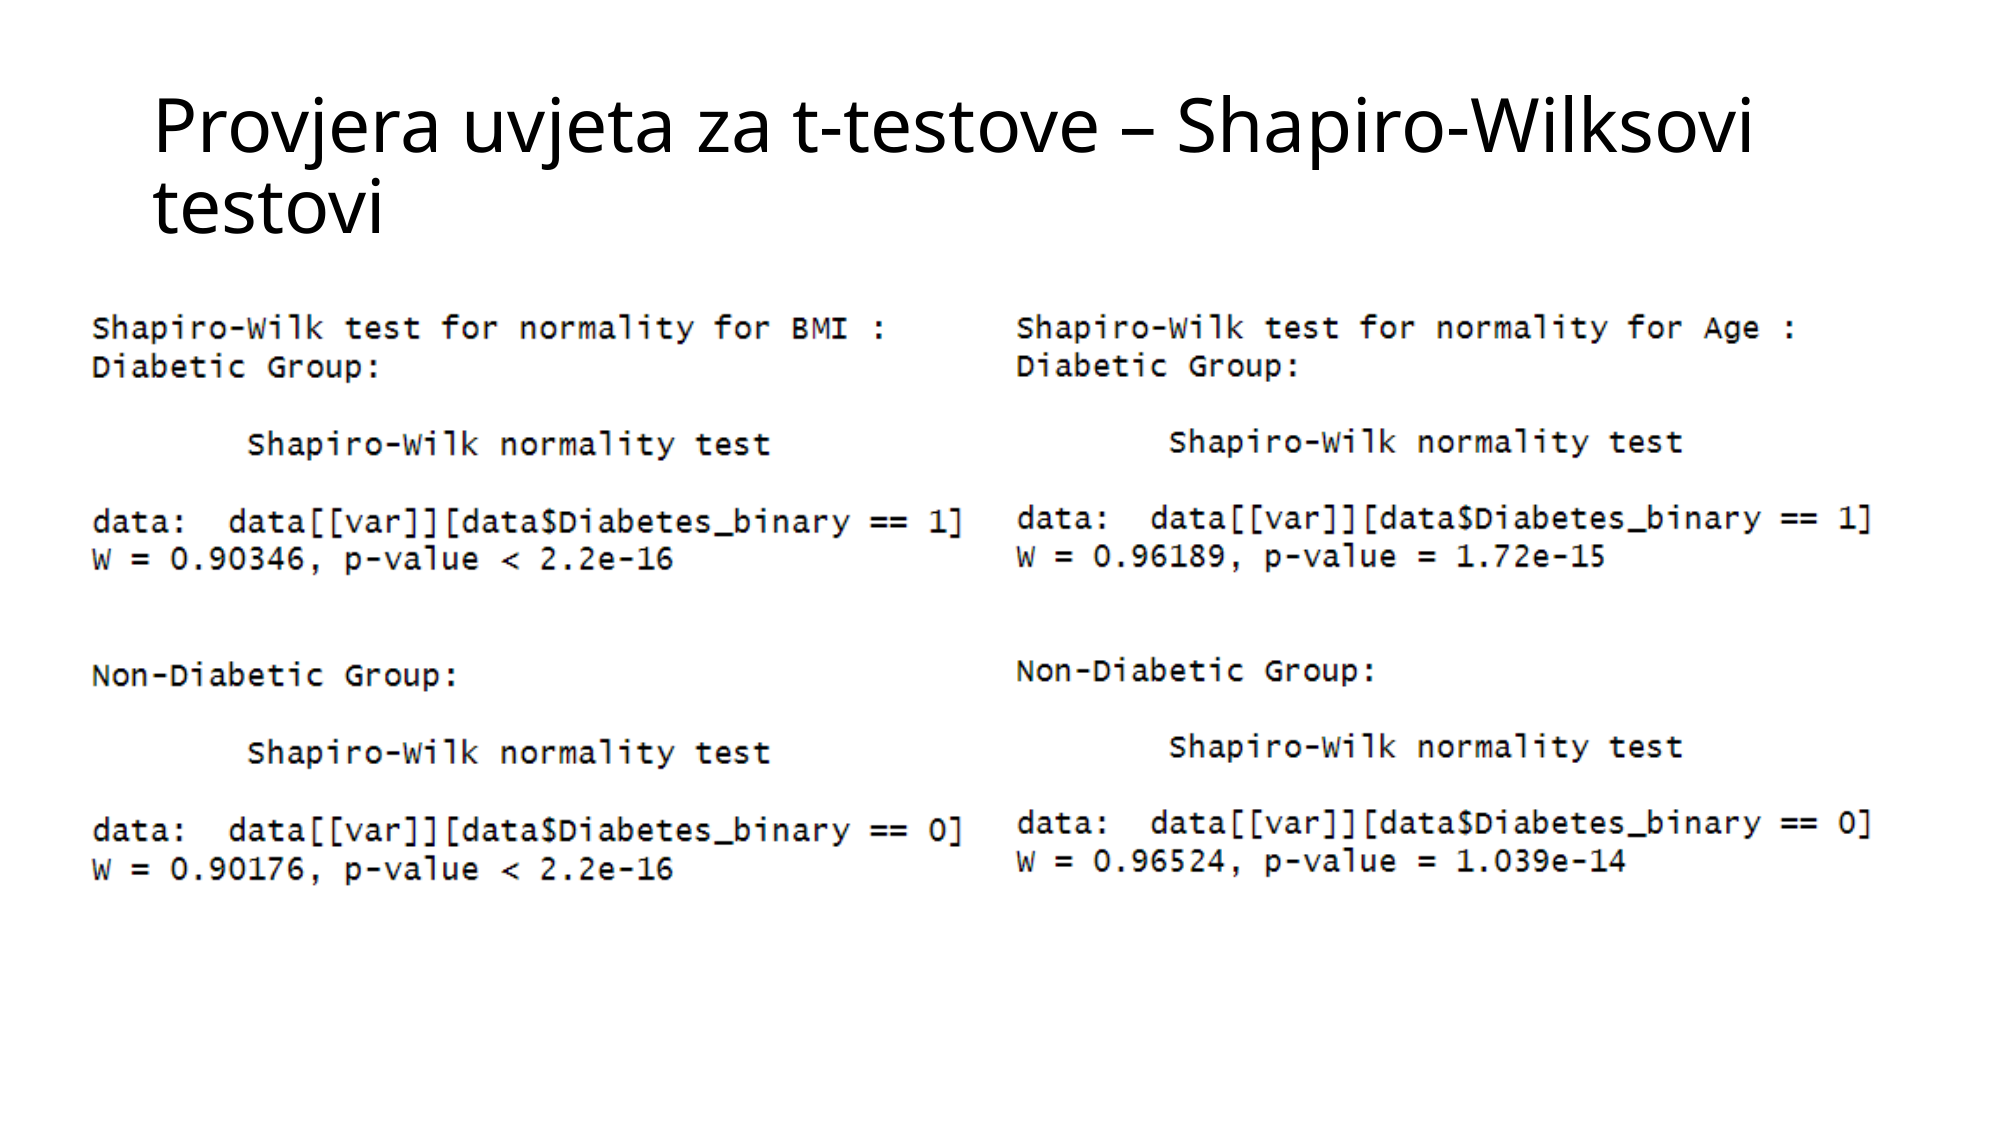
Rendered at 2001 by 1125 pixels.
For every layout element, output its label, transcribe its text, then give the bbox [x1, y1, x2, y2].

picture [1010, 310, 2000, 905]
picture [89, 310, 1001, 905]
title Provjera uvjeta za t-testove – Shapiro-Wilksovi testovi [137, 59, 1863, 278]
